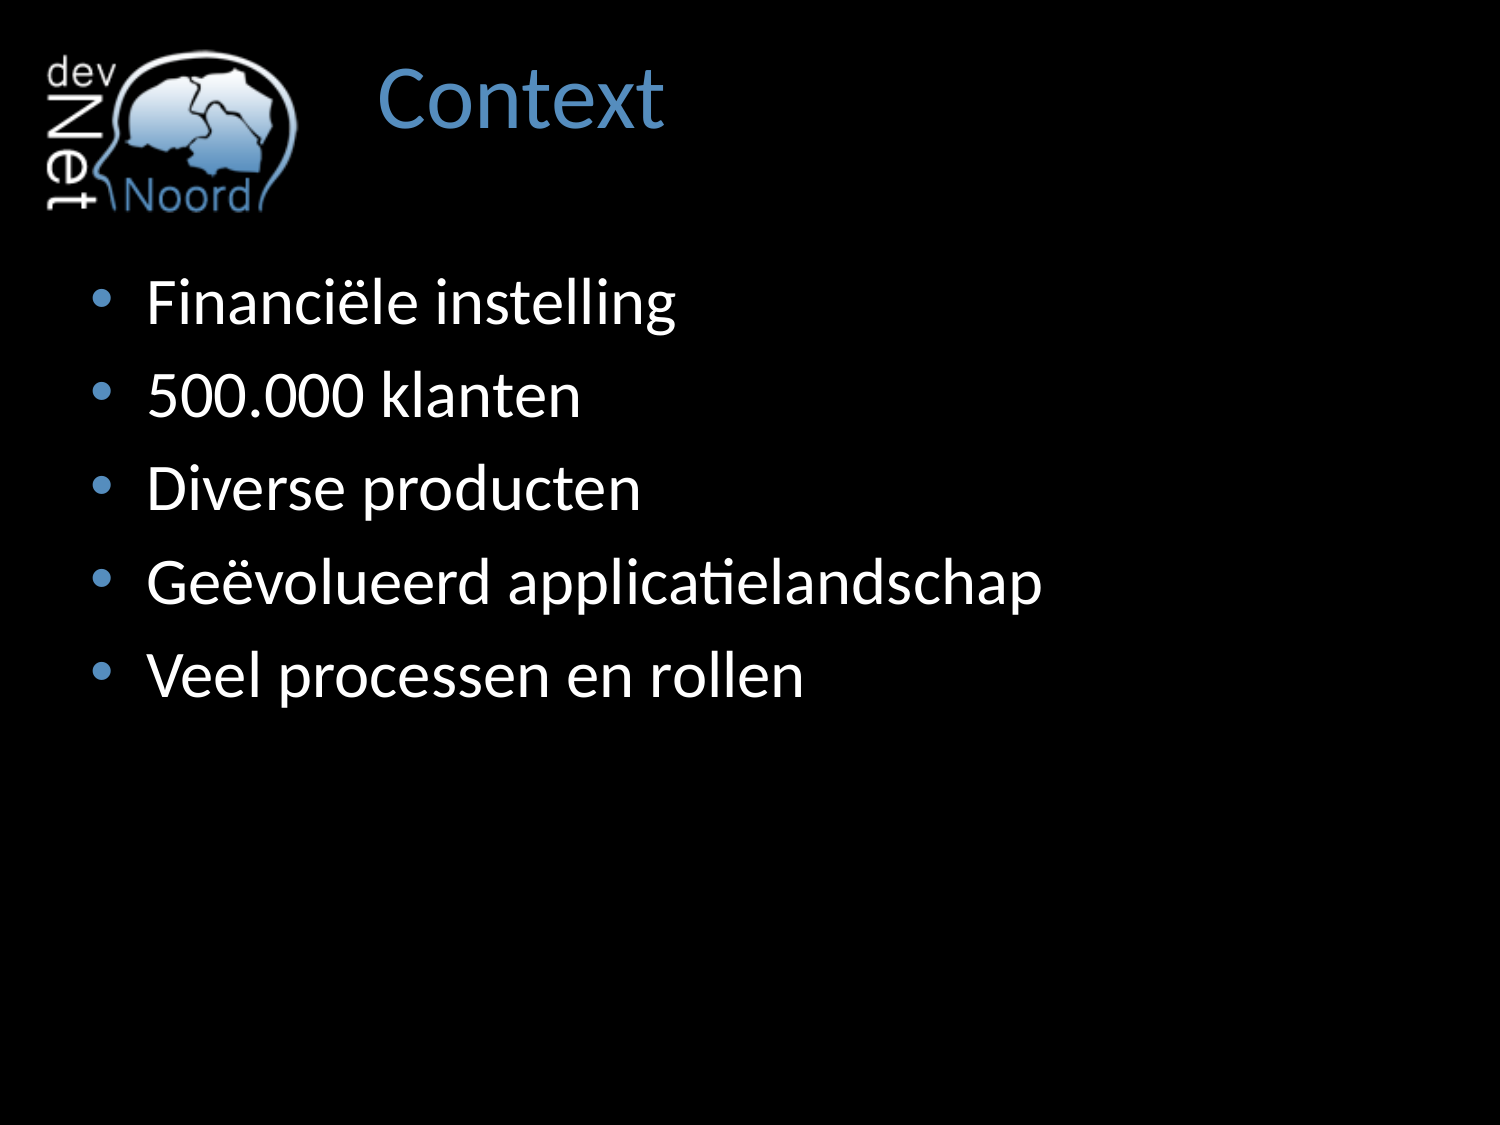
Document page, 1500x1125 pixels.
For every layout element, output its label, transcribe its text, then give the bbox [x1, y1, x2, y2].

picture [24, 30, 313, 238]
title Context [362, 29, 1425, 205]
list Financiële instelling 500.000 klanten Diverse producten Geëvolueerd applicatielandschap Veel processen en rollen [75, 249, 1425, 1063]
